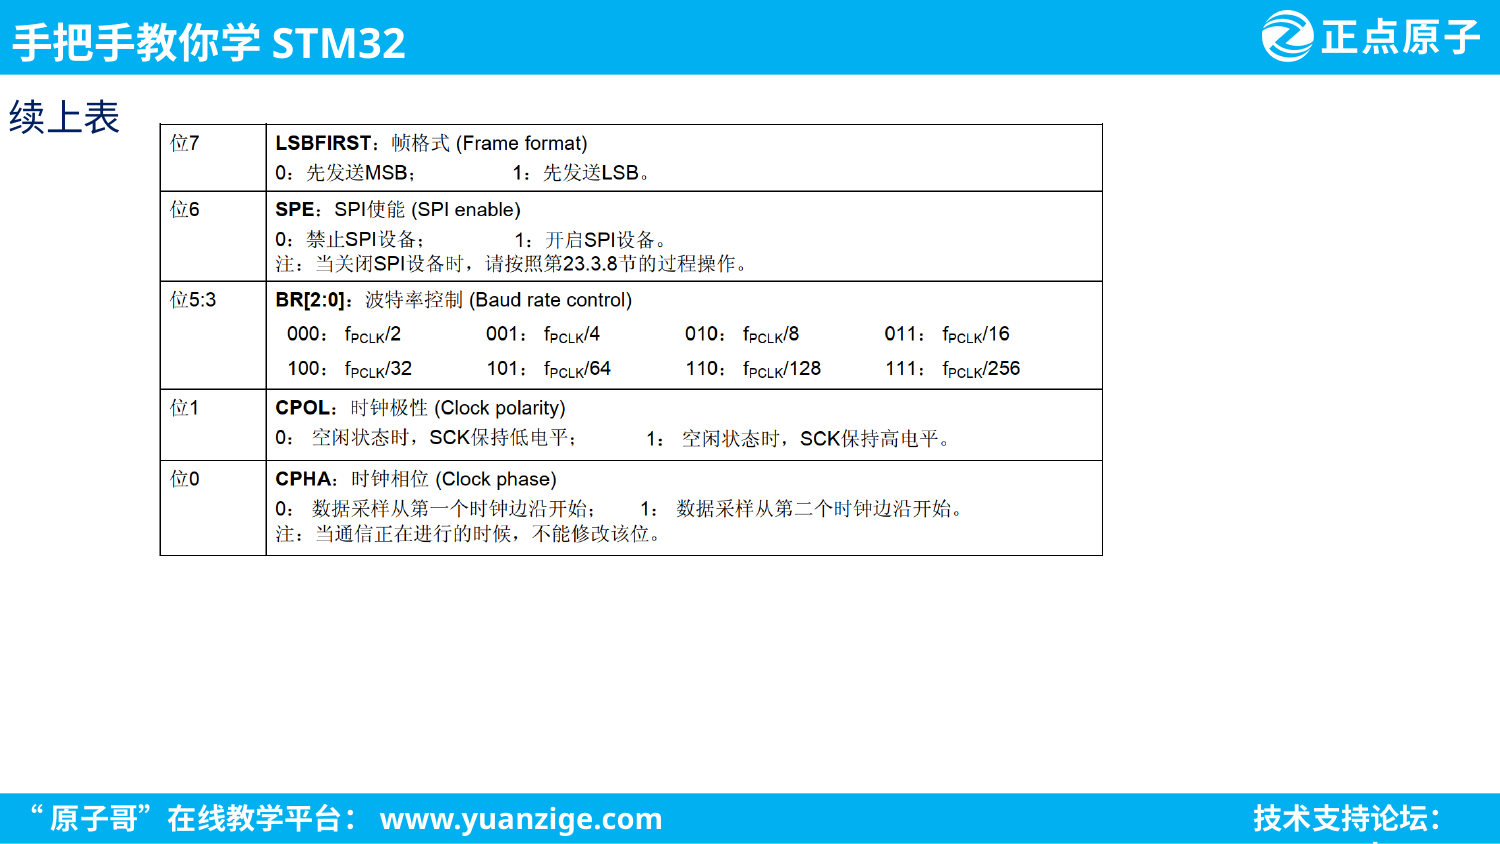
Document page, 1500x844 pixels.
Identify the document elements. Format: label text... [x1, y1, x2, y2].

picture [1445, 21, 1479, 54]
picture [1431, 44, 1438, 52]
text_box “原子哥”在线教学平台：www.yuanzige.com [0, 793, 883, 843]
picture [1404, 20, 1438, 54]
text_box [152, 0, 1500, 76]
text_box 手把手教你学STM32 [0, 0, 967, 75]
text_box 技术支持论坛：www.openedv.com [967, 793, 1480, 844]
picture [1367, 18, 1396, 42]
picture [151, 119, 1113, 556]
picture [1391, 45, 1397, 53]
text_box 续上表 [1, 75, 152, 143]
picture [1412, 44, 1418, 52]
picture [1263, 27, 1307, 61]
text_box [0, 792, 1500, 844]
picture [1267, 11, 1313, 45]
picture [1364, 45, 1370, 53]
picture [1322, 21, 1357, 52]
